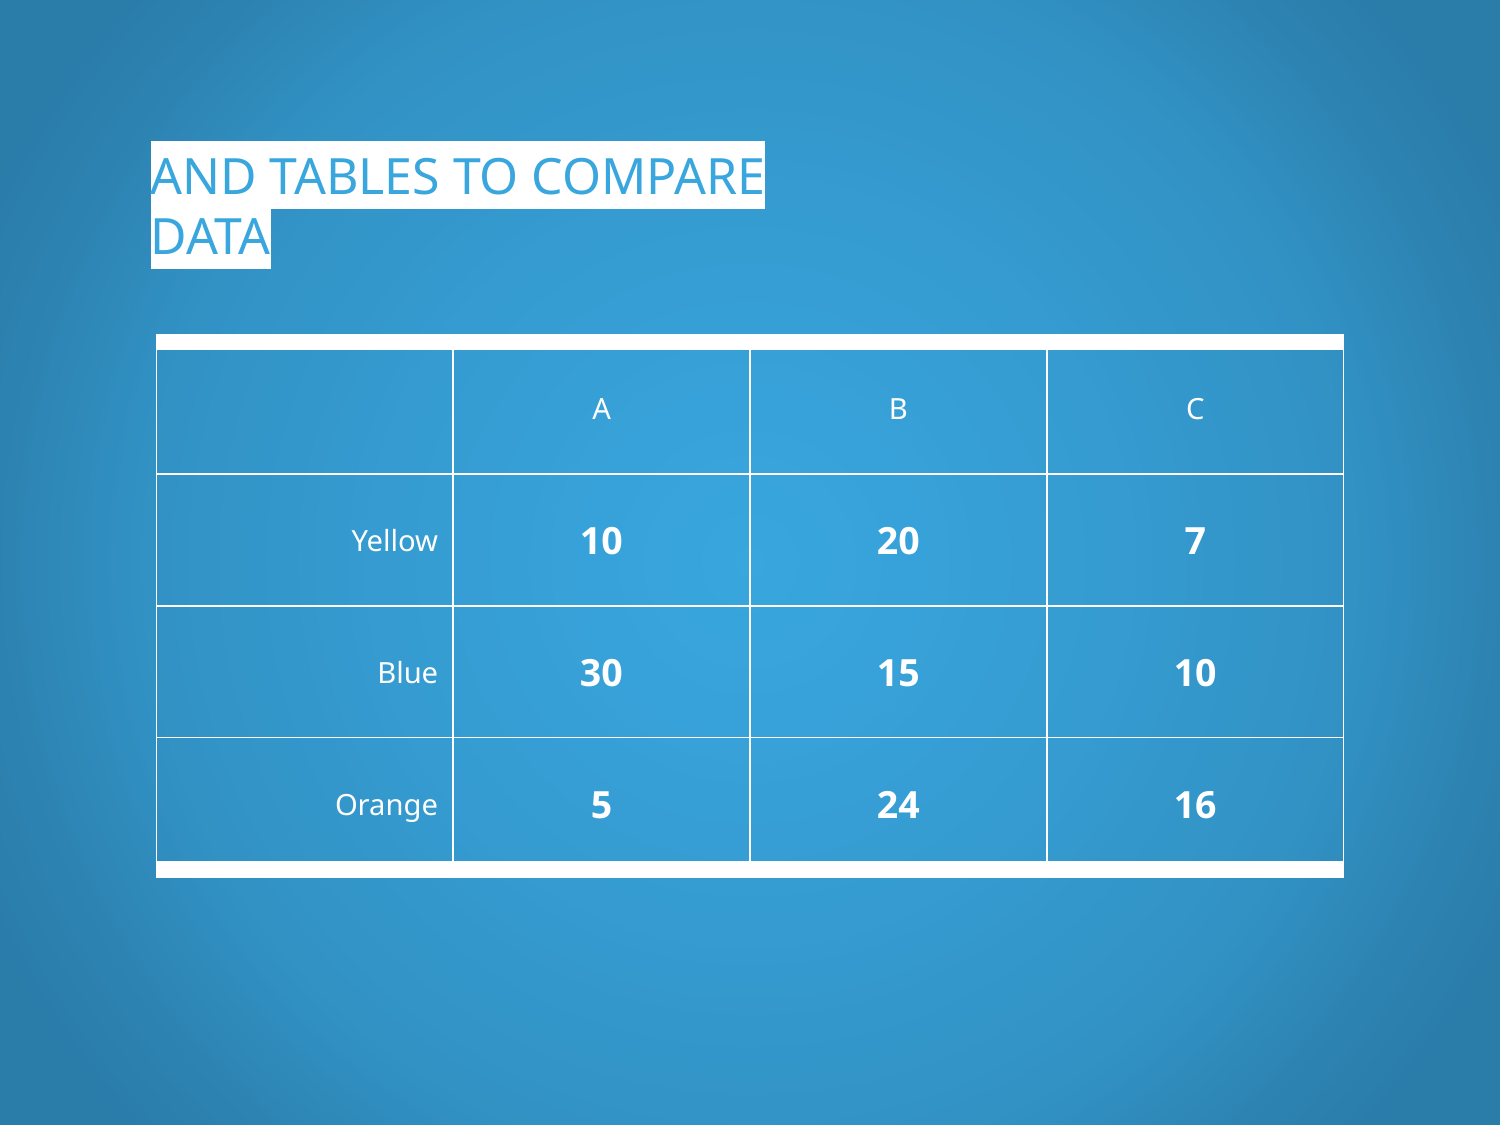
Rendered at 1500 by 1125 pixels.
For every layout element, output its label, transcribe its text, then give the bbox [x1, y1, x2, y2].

table_cell Orange [157, 738, 452, 861]
table_cell 10 [454, 475, 749, 605]
table_cell 20 [751, 475, 1046, 605]
table_cell Yellow [157, 475, 452, 605]
table_cell 5 [454, 738, 749, 861]
table_cell 10 [1048, 607, 1343, 737]
table_header C [1048, 350, 1343, 473]
table_header [157, 350, 452, 473]
table_cell 30 [454, 607, 749, 737]
table_header B [751, 350, 1046, 473]
table_cell 24 [751, 738, 1046, 861]
table_cell 7 [1048, 475, 1343, 605]
table_cell 16 [1048, 738, 1343, 861]
table_cell Blue [157, 607, 452, 737]
title AND TABLES TO COMPARE DATA [135, 129, 810, 283]
table_header A [454, 350, 749, 473]
table_cell 15 [751, 607, 1046, 737]
picture [0, 0, 1500, 1125]
